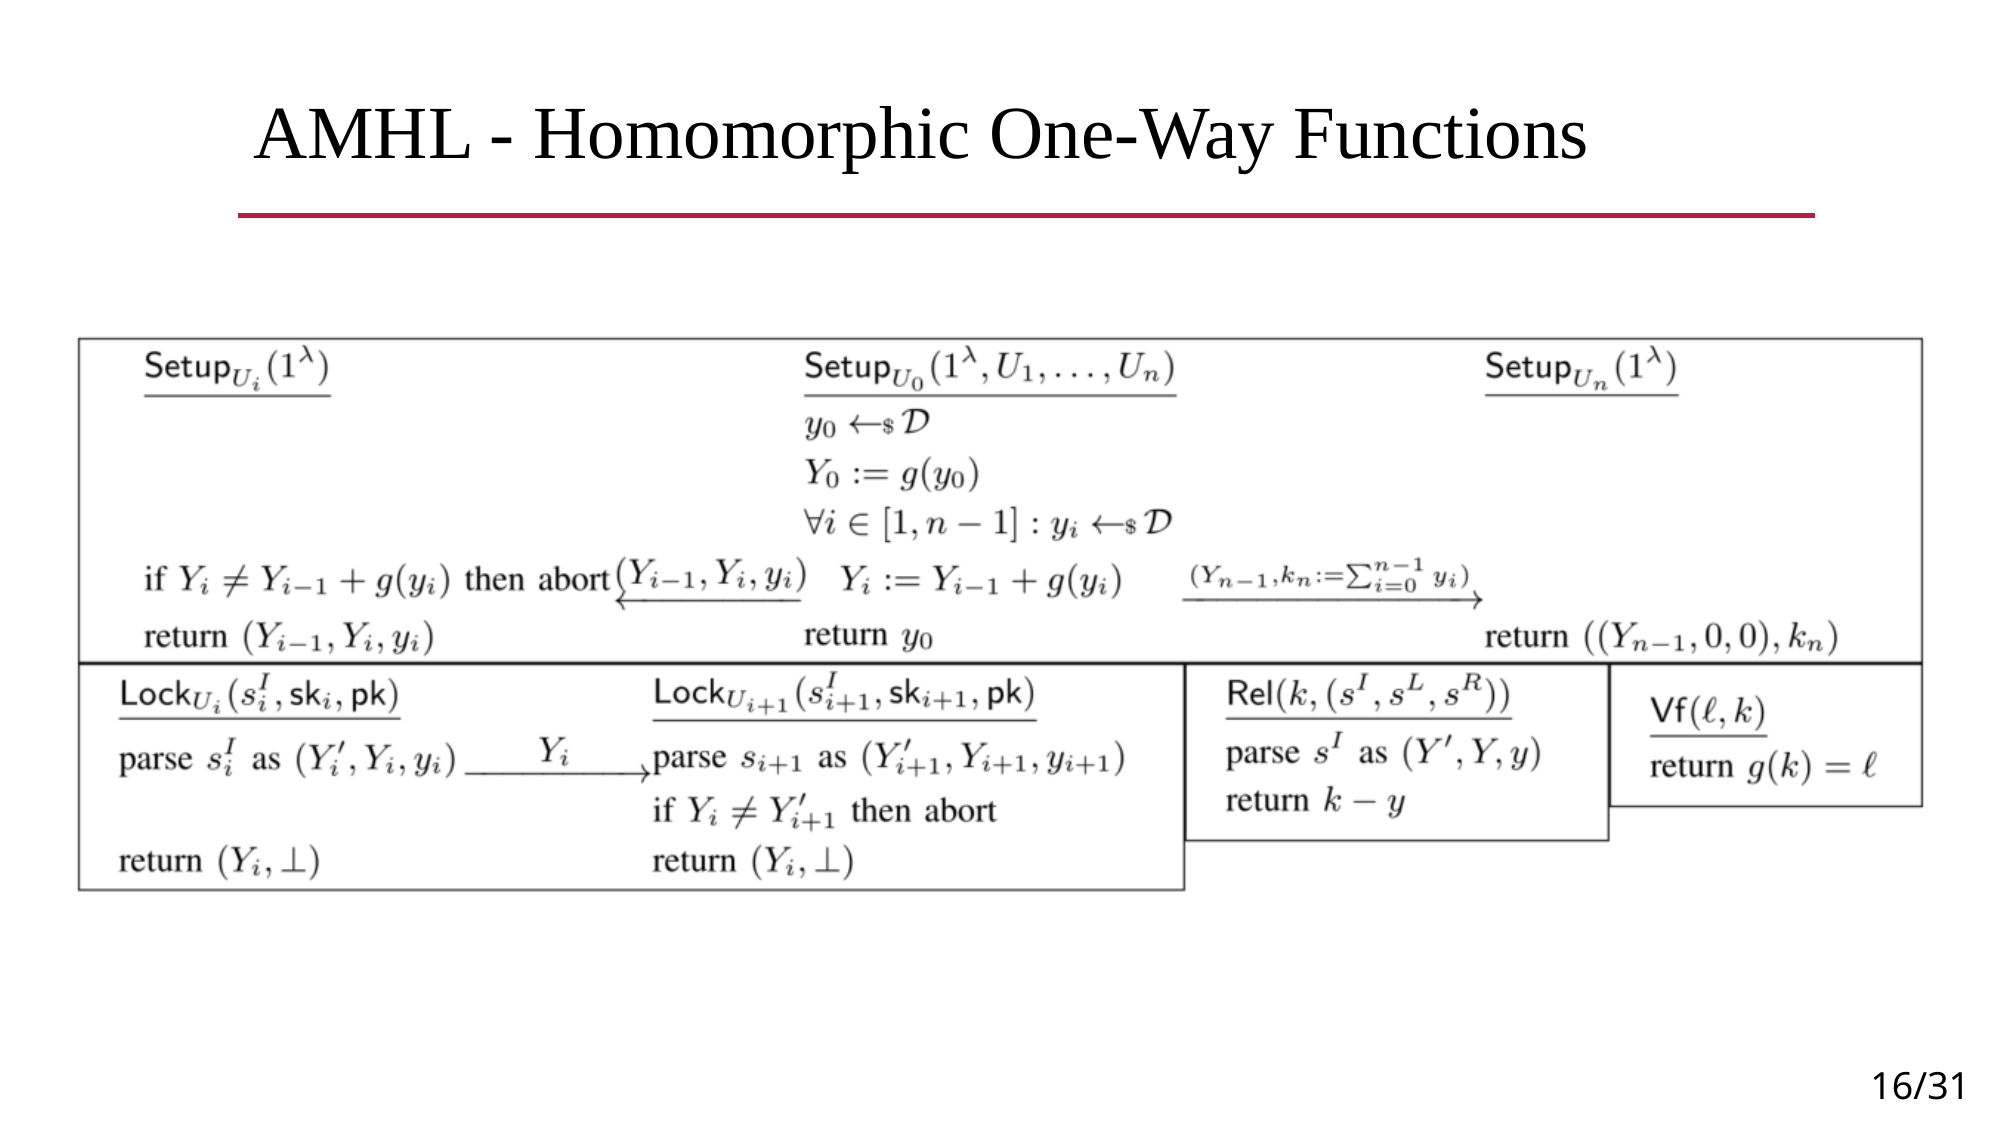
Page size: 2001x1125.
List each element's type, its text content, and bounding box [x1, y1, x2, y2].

title AMHL - Homomorphic One-Way Functions [238, 86, 1814, 259]
picture [65, 322, 1935, 906]
